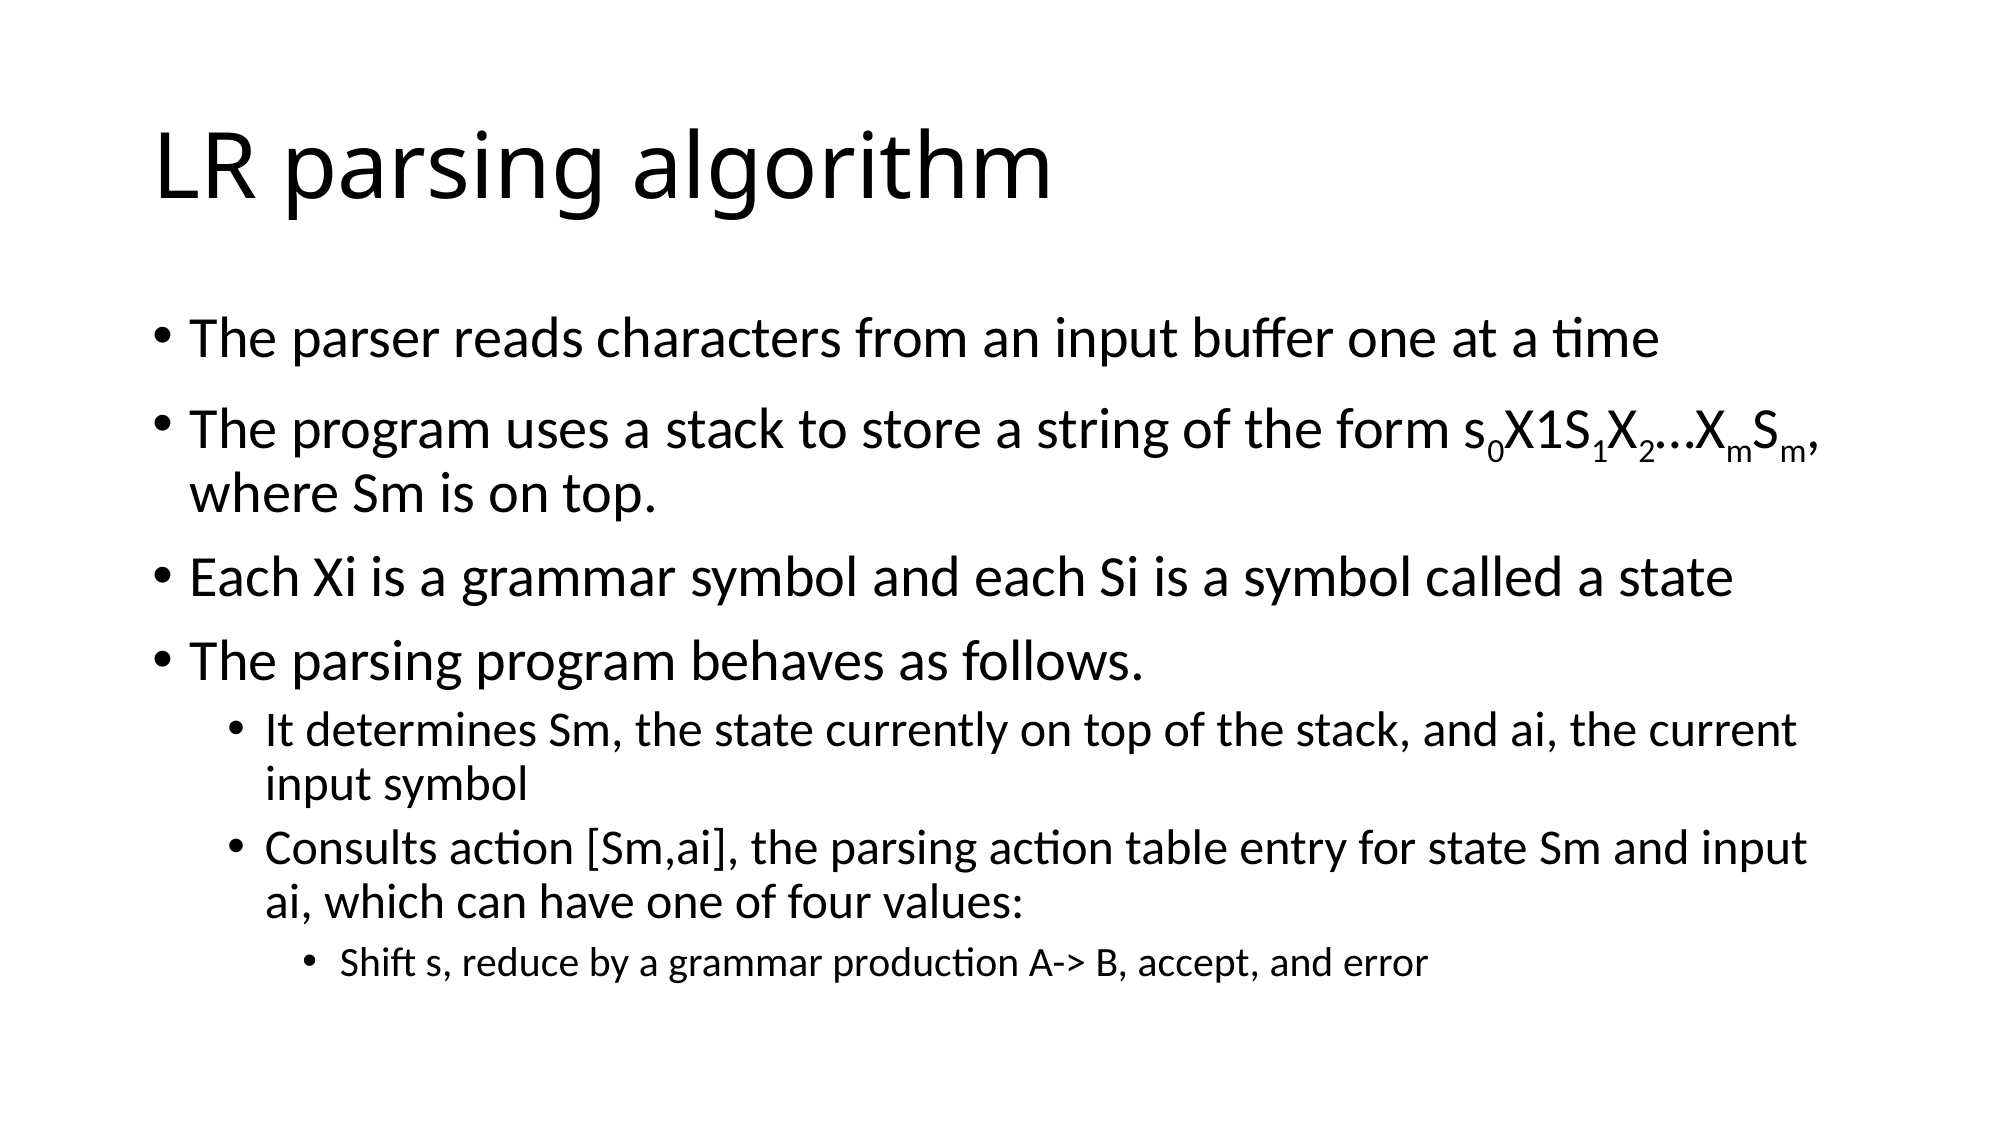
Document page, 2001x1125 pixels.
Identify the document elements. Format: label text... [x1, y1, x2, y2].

title LR parsing algorithm [137, 59, 1863, 278]
list The parser reads characters from an input buffer one at a time The program uses a stack to store a string of the form s0X1S1X2…XmSm, where Sm is on top. Each Xi is a grammar symbol and each Si is a symbol called a state The parsing program behaves as follows. It determines Sm, the state currently on top of the stack, and ai, the current input symbol Consults action [Sm,ai], the parsing action table entry for state Sm and input ai, which can have one of four values: Shift s, reduce by a grammar production A-> B, accept, and error [137, 299, 1863, 1014]
